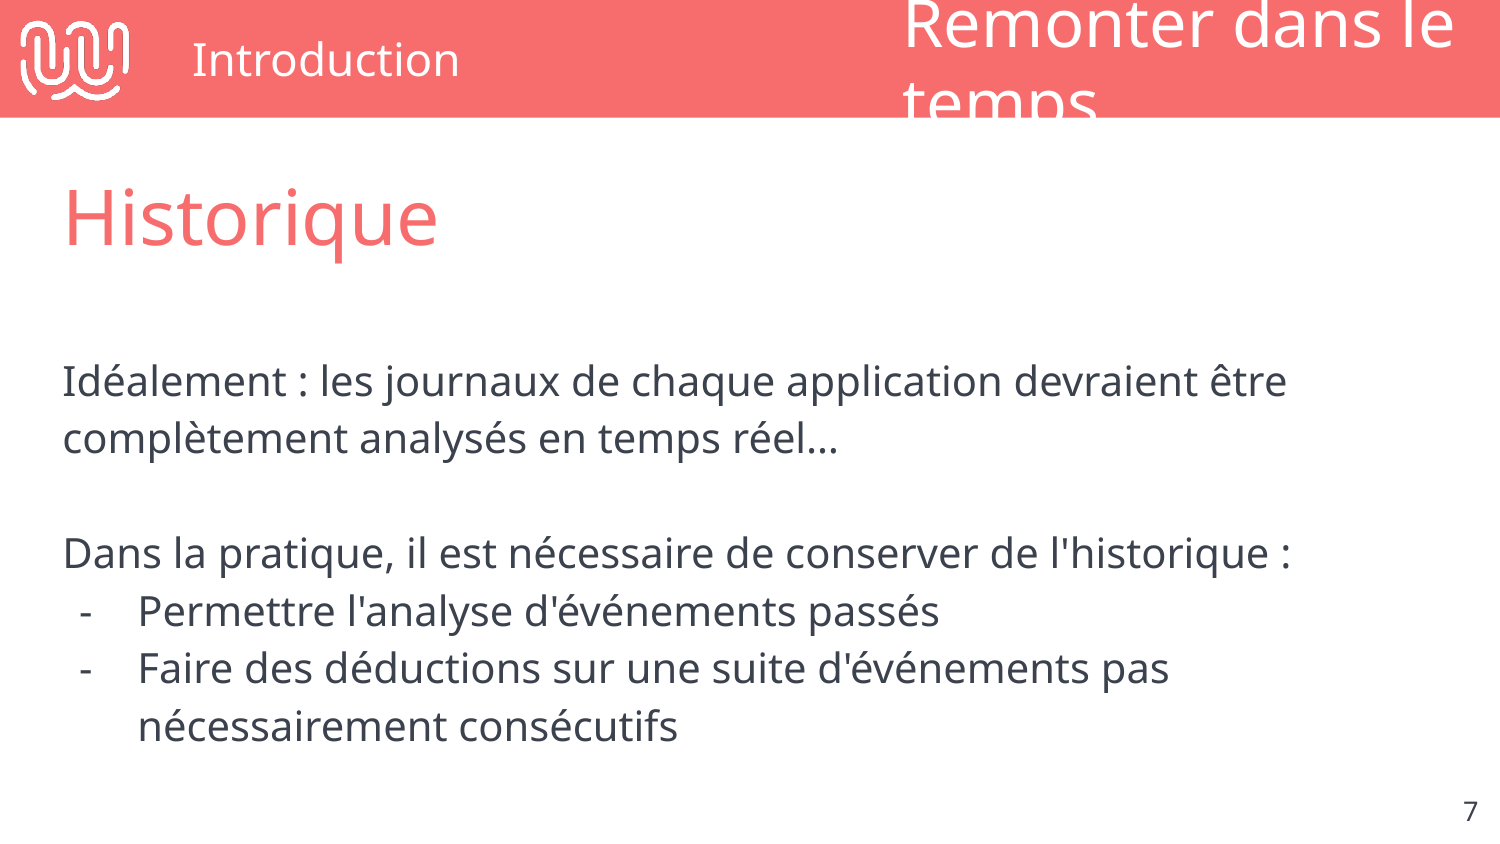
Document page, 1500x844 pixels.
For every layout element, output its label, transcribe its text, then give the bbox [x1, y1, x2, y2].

slide_number ‹#› [1403, 779, 1494, 844]
title Introduction [192, 0, 896, 118]
list Idéalement : les journaux de chaque application devraient être complètement analysés en temps réel… Dans la pratique, il est nécessaire de conserver de l'historique : Permettre l'analyse d'événements passés Faire des déductions sur une suite d'événements pas nécessairement consécutifs [62, 281, 1452, 816]
subtitle Remonter dans le temps [902, 31, 1479, 91]
title Historique [62, 168, 1452, 256]
picture [20, 20, 134, 101]
